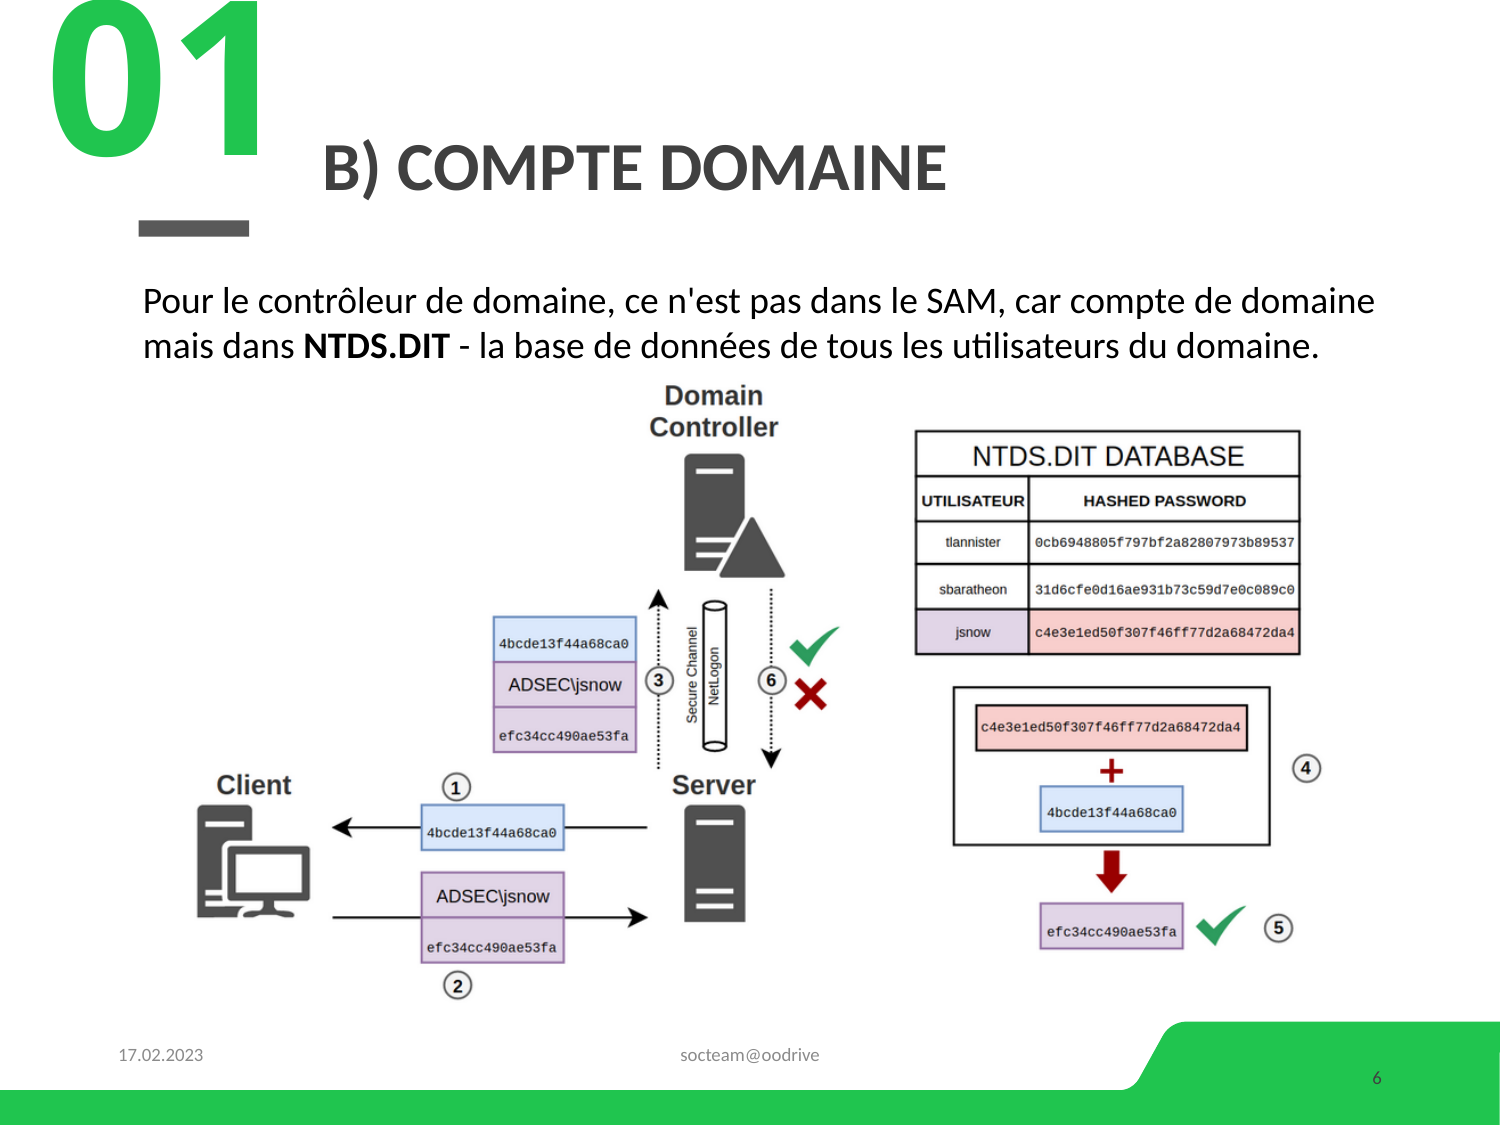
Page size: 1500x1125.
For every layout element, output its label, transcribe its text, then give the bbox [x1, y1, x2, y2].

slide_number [103, 1023, 441, 1084]
footer socteam@oodrive [496, 1023, 1004, 1084]
picture [176, 375, 1352, 1013]
text_box Pour le contrôleur de domaine, ce n'est pas dans le SAM, car compte de domaine mais dans NTDS.DIT - la base de données de tous les utilisateurs du domaine. [128, 268, 1401, 374]
title B) Compte domaine [307, 59, 1397, 268]
list 01 [0, 0, 307, 213]
slide_number 6 [1059, 1047, 1397, 1108]
